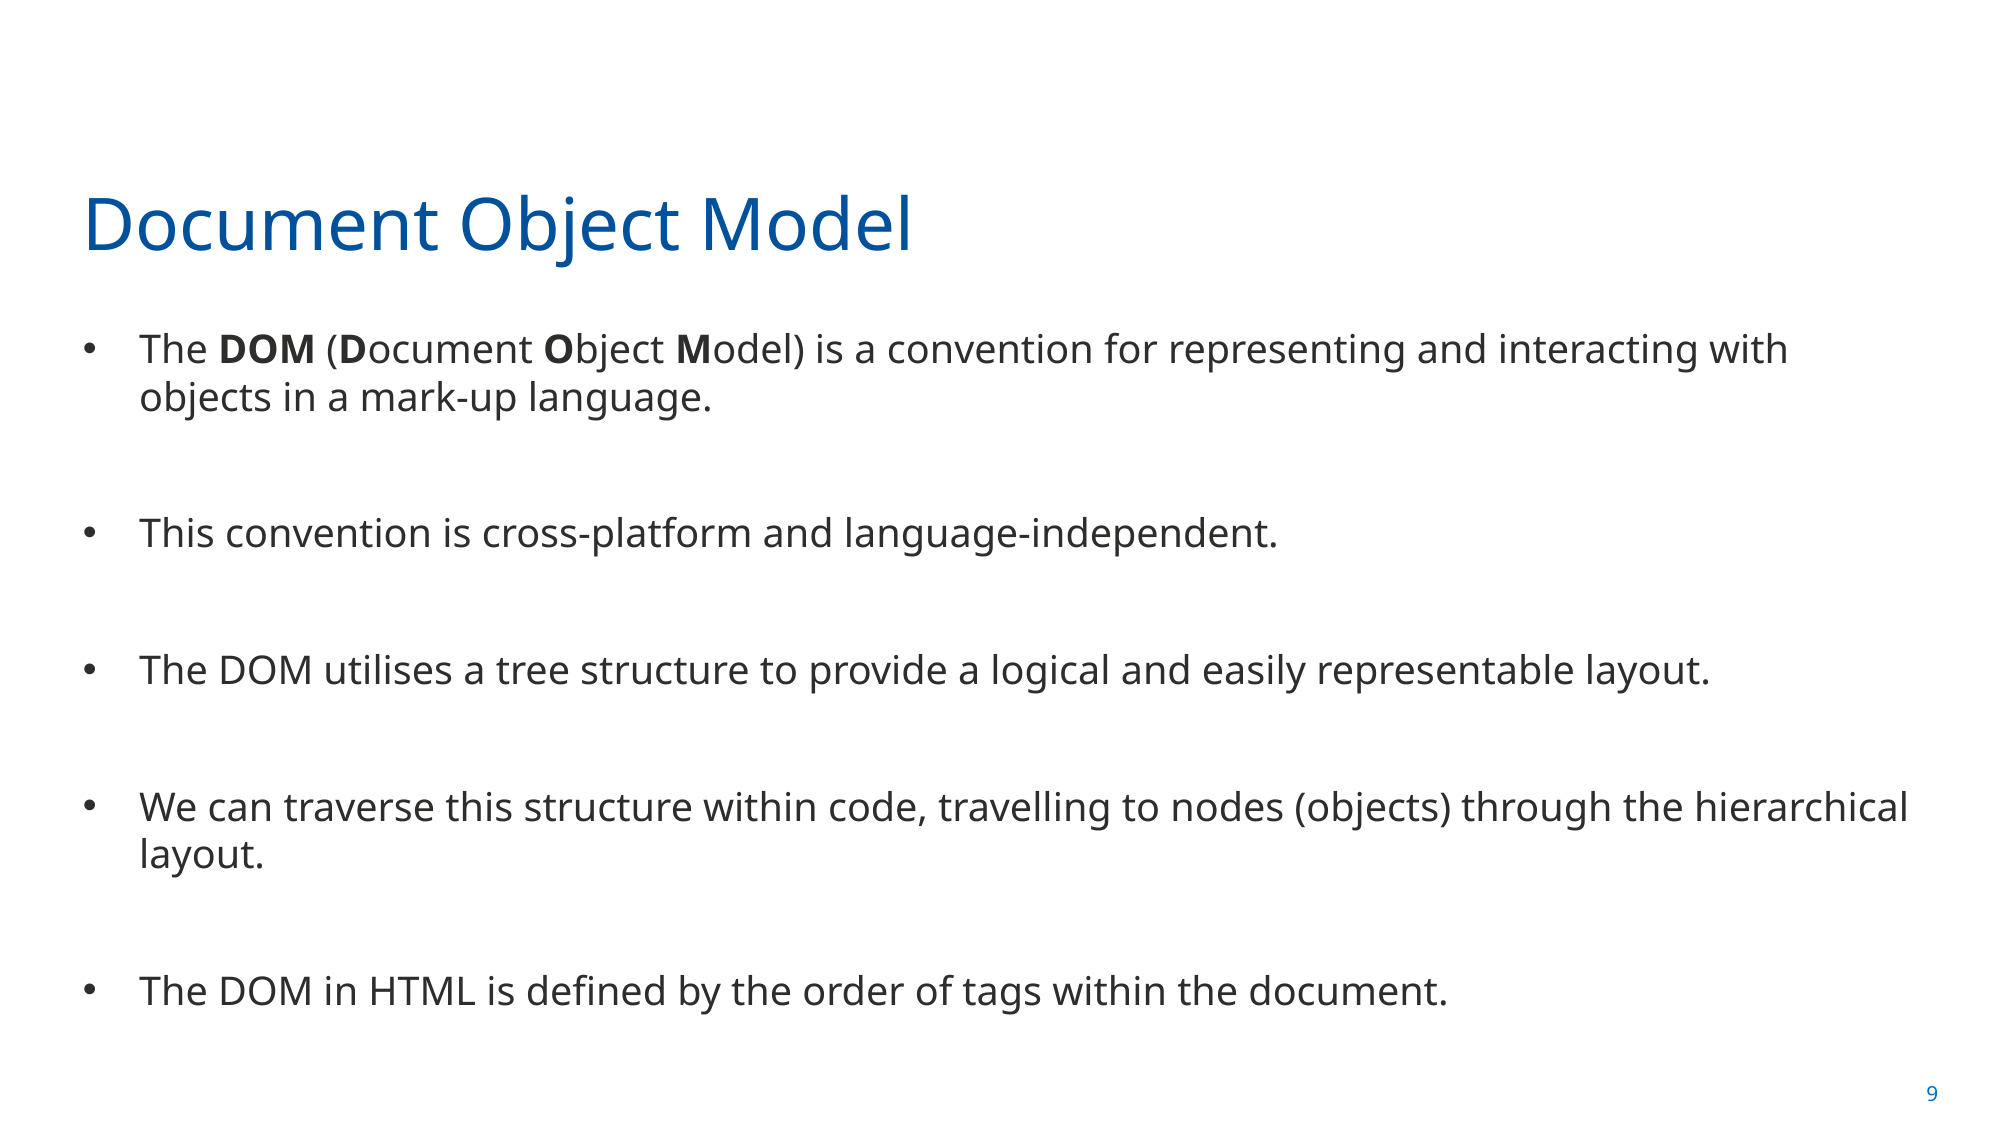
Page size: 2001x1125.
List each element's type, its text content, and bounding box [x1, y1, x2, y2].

list The DOM (Document Object Model) is a convention for representing and interacting with objects in a mark-up language. This convention is cross-platform and language-independent. The DOM utilises a tree structure to provide a logical and easily representable layout. We can traverse this structure within code, travelling to nodes (objects) through the hierarchical layout. The DOM in HTML is defined by the order of tags within the document. [67, 316, 1939, 1063]
title Document Object Model [67, 170, 1565, 273]
